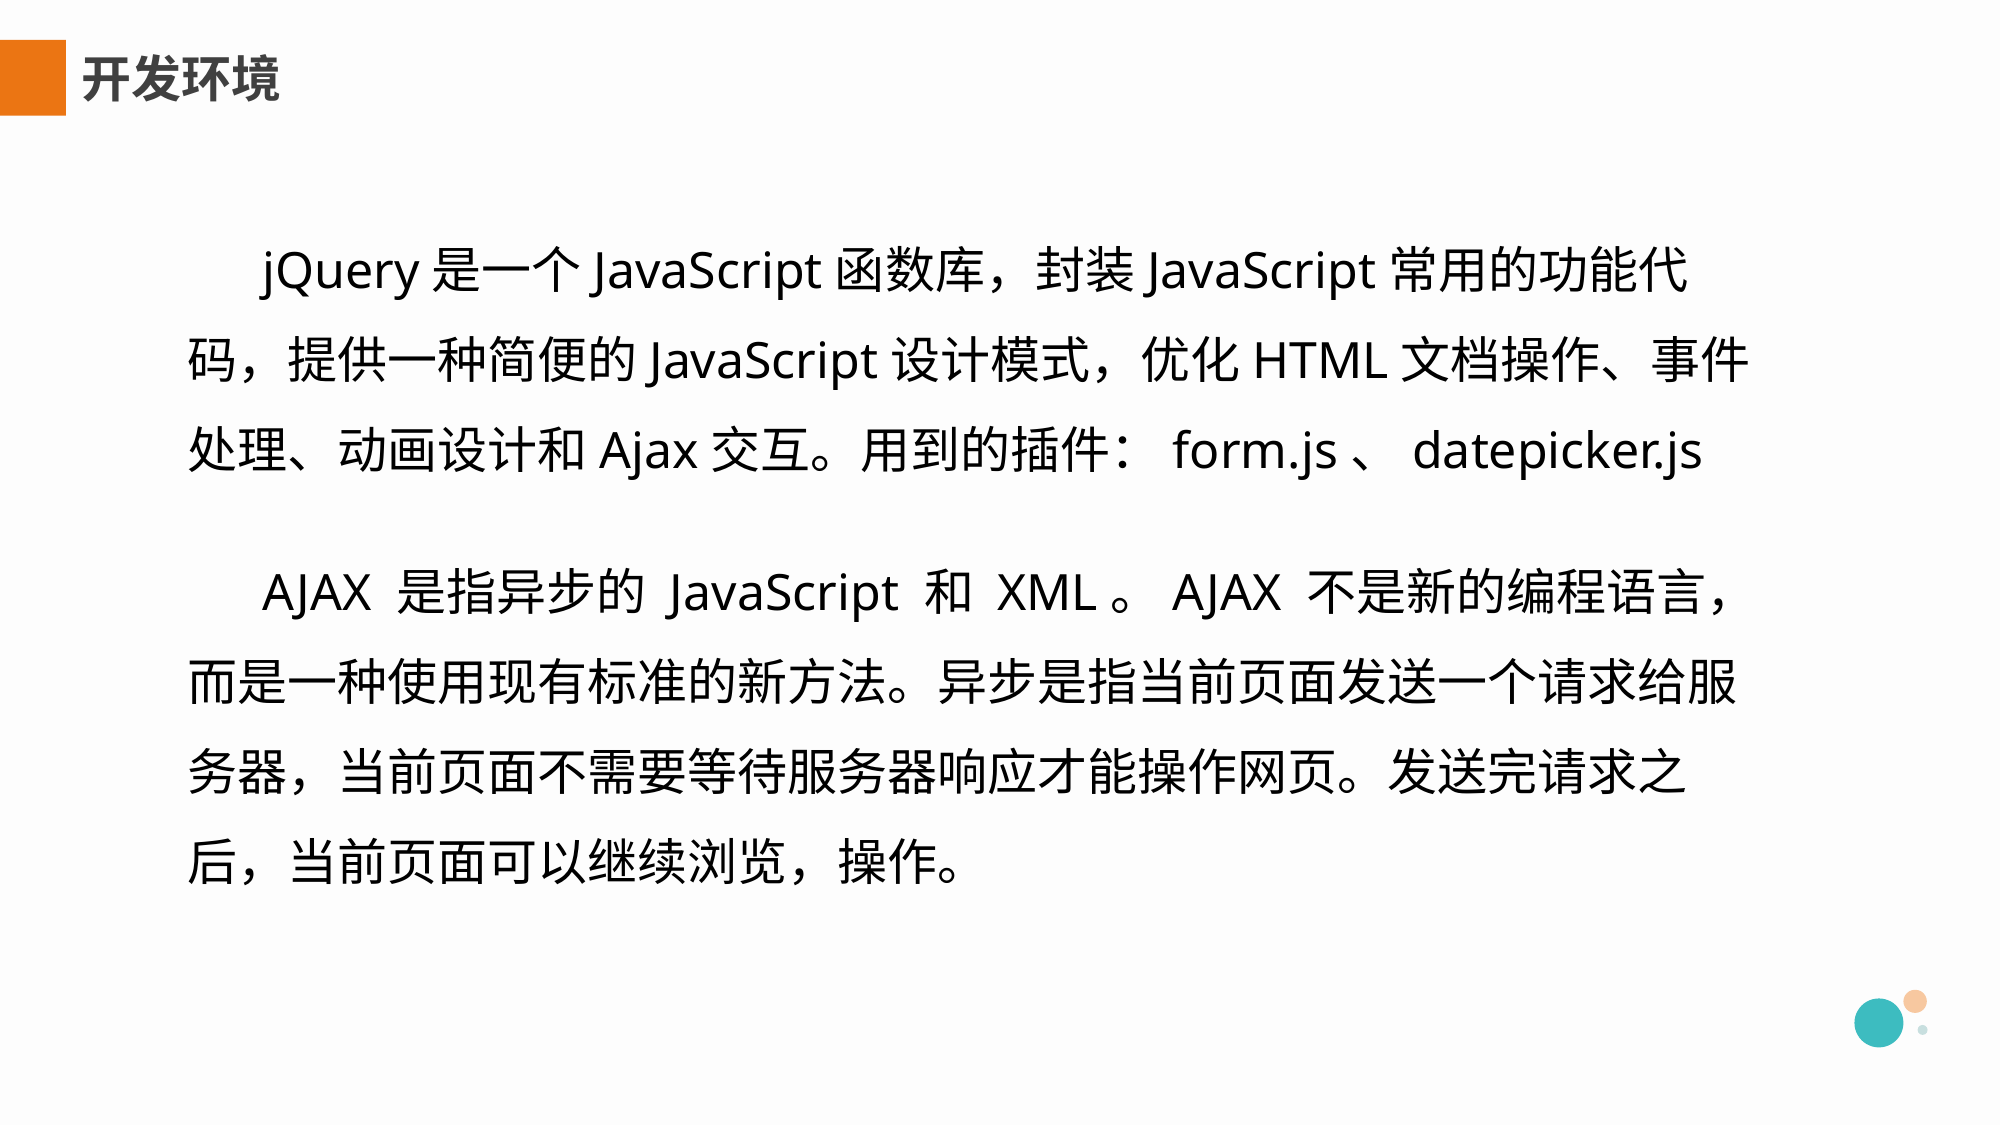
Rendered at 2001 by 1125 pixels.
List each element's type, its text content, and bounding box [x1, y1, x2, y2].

text_box AJAX 是指异步的 JavaScript 和 XML。AJAX 不是新的编程语言，而是一种使用现有标准的新方法。异步是指当前页面发送一个请求给服务器，当前页面不需要等待服务器响应才能操作网页。发送完请求之后，当前页面可以继续浏览，操作。 [172, 522, 1792, 898]
text_box jQuery是一个JavaScript函数库，封装JavaScript常用的功能代码，提供一种简便的JavaScript设计模式，优化HTML文档操作、事件处理、动画设计和Ajax交互。用到的插件：form.js、datepicker.js [172, 201, 1792, 487]
text_box [0, 39, 67, 117]
text_box 开发环境 [66, 39, 296, 115]
slide_number [1843, 992, 1915, 1053]
